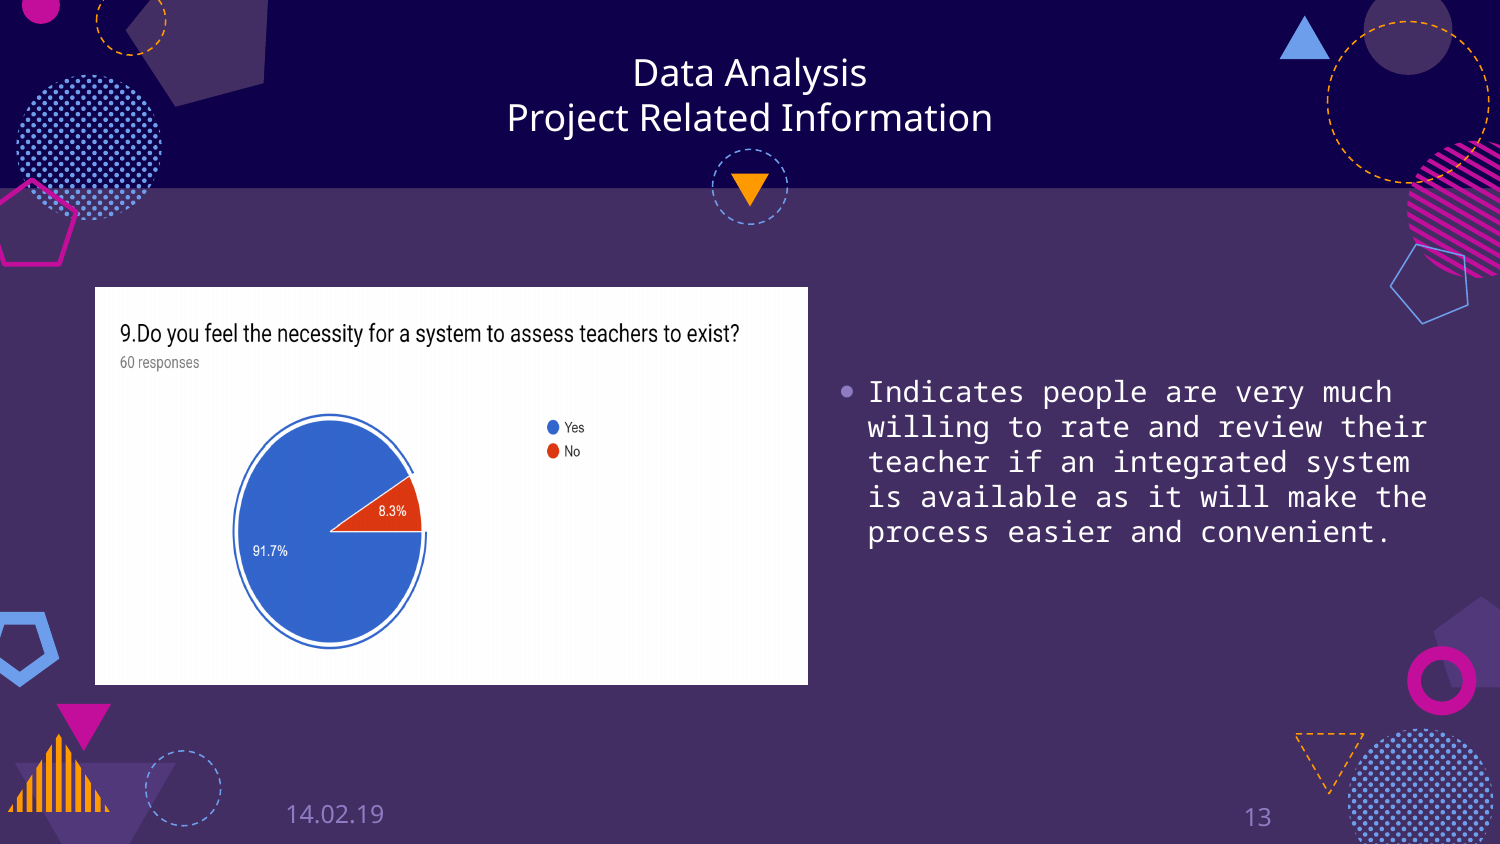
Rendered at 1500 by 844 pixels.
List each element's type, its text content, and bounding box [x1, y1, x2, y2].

text_box 14.02.19 [245, 783, 424, 844]
slide_number 13 [1212, 786, 1303, 844]
picture [95, 287, 808, 685]
title Data Analysis Project Related Information [335, 0, 1165, 189]
list Indicates people are very much willing to rate and review their teacher if an integrated system is available as it will make the process easier and convenient. [807, 243, 1457, 641]
